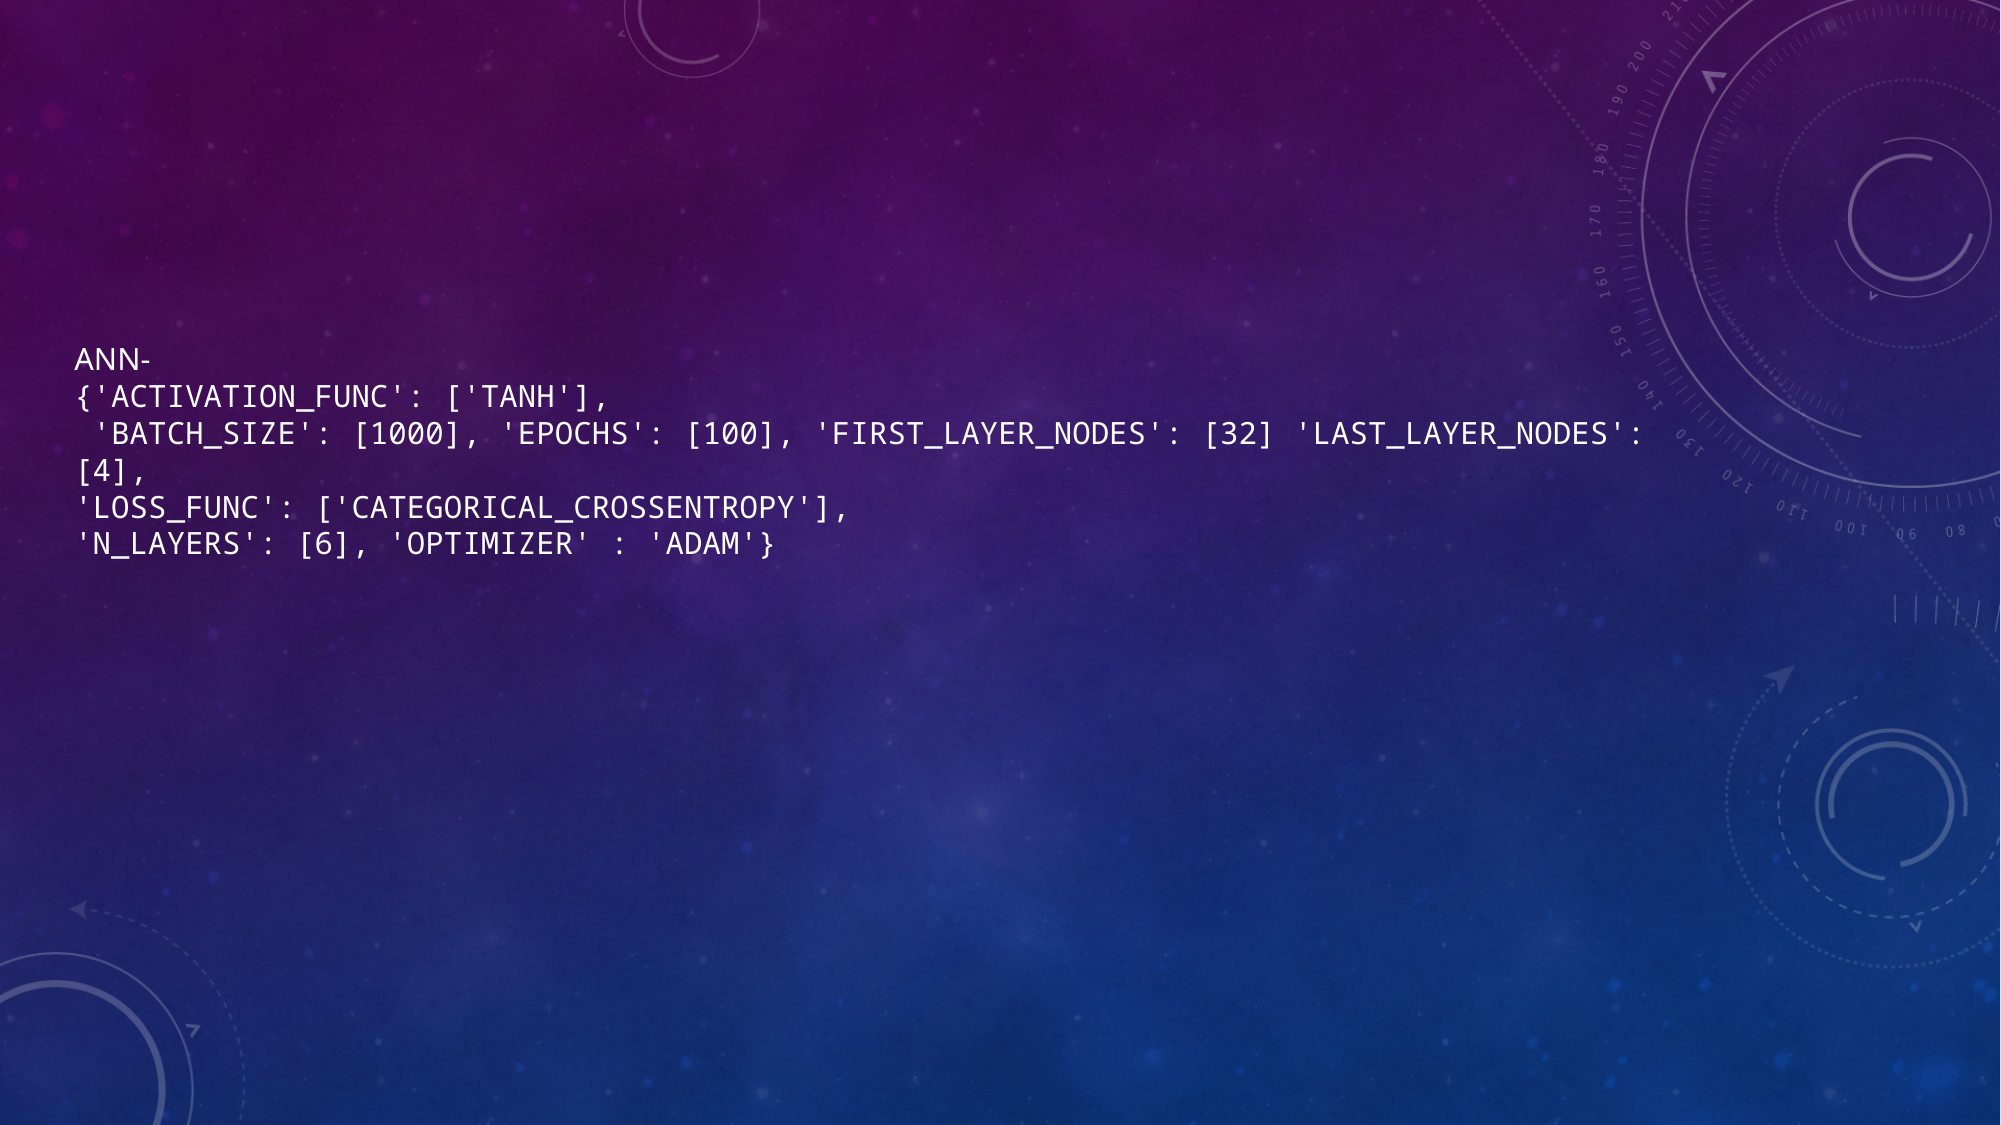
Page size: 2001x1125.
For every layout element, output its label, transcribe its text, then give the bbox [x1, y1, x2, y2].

picture [0, 0, 2001, 1125]
title ANN- {'activation_func': ['tanh'], 'batch_size': [1000], 'epochs': [100], 'first_layer_nodes': [32] 'last_layer_nodes': [4], 'loss_func': ['categorical_crossentropy'], 'n_layers': [6], 'OPTIMIZER' : 'ADAM'} [59, 331, 1722, 571]
